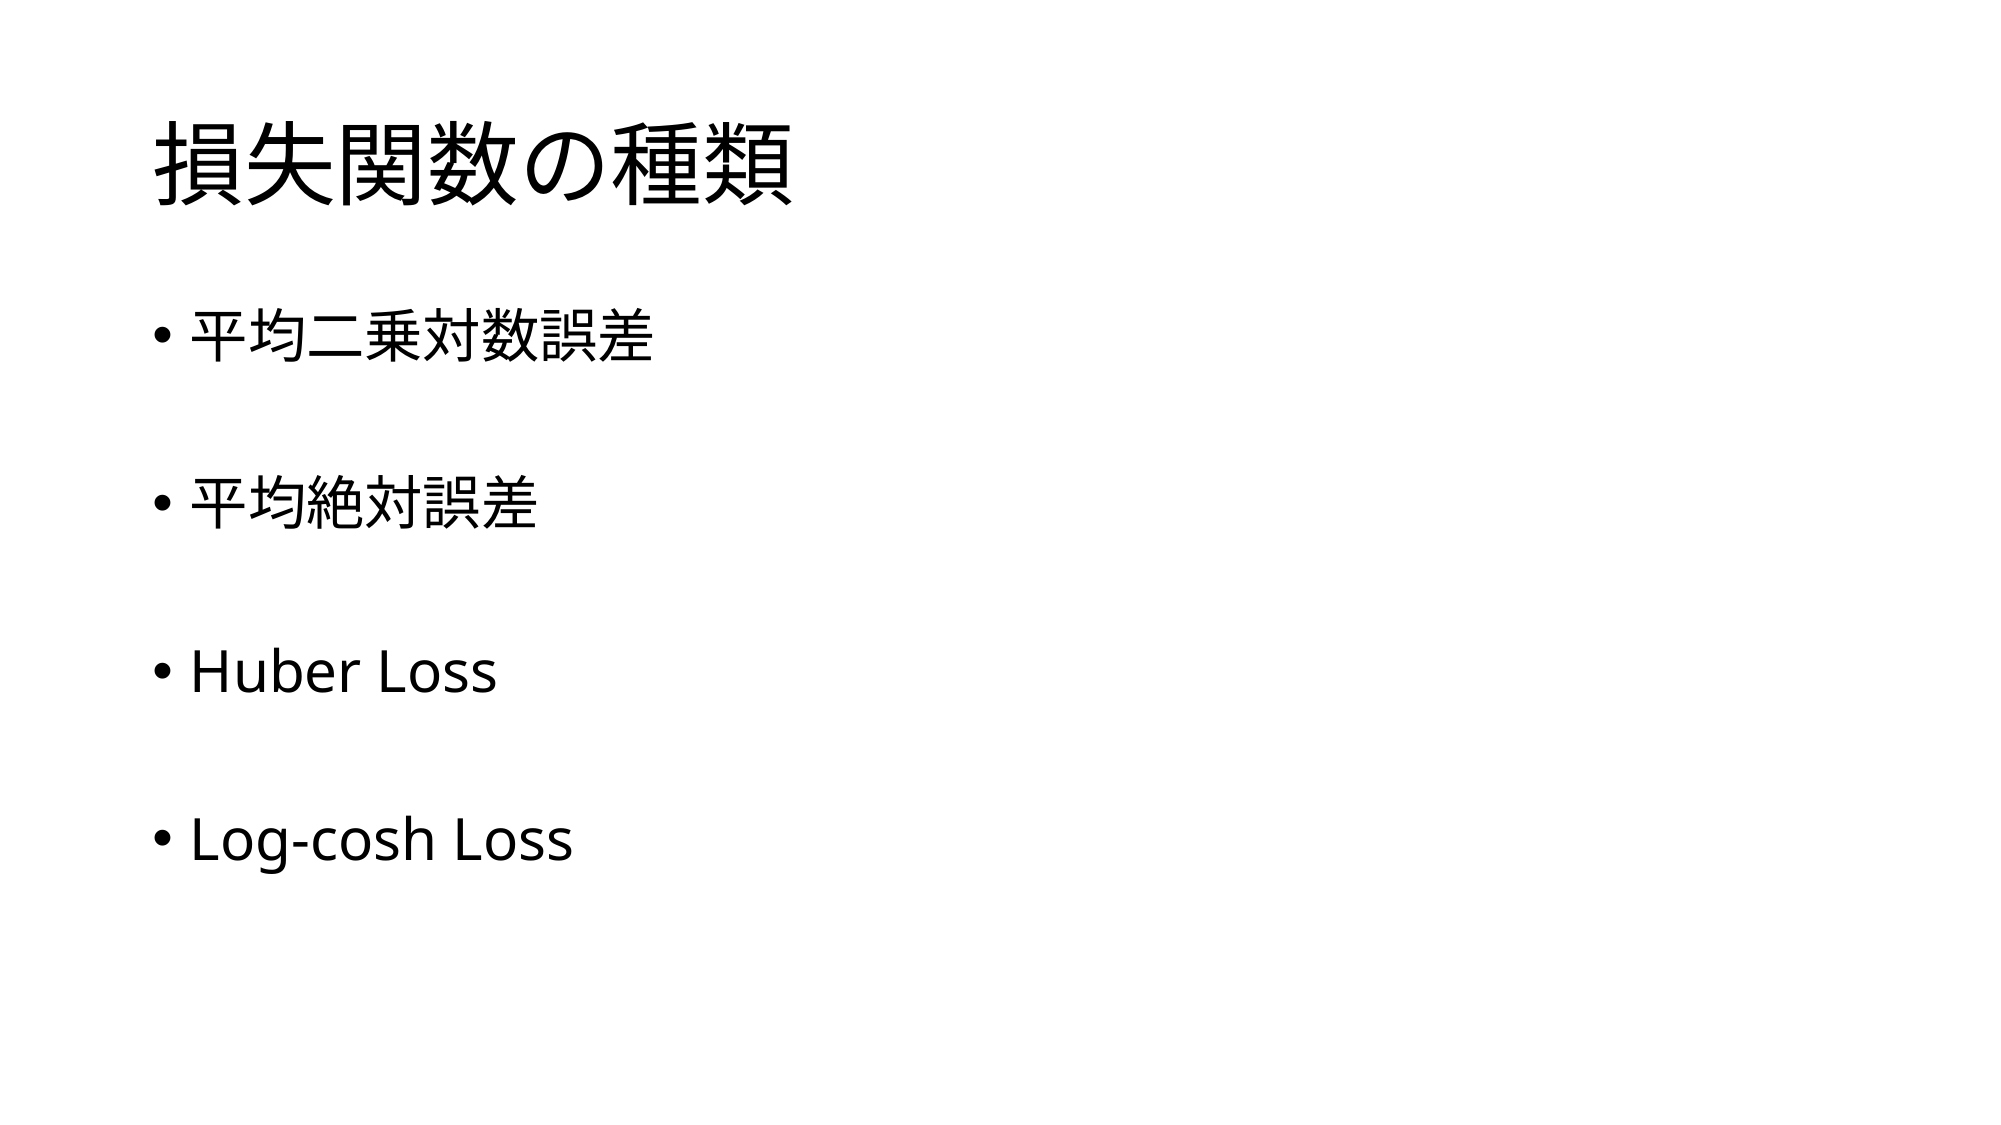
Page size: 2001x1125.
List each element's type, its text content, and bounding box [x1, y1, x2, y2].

list 平均二乗対数誤差 平均絶対誤差 Huber Loss Log-cosh Loss [137, 299, 1863, 1014]
title 損失関数の種類 [137, 59, 1863, 278]
